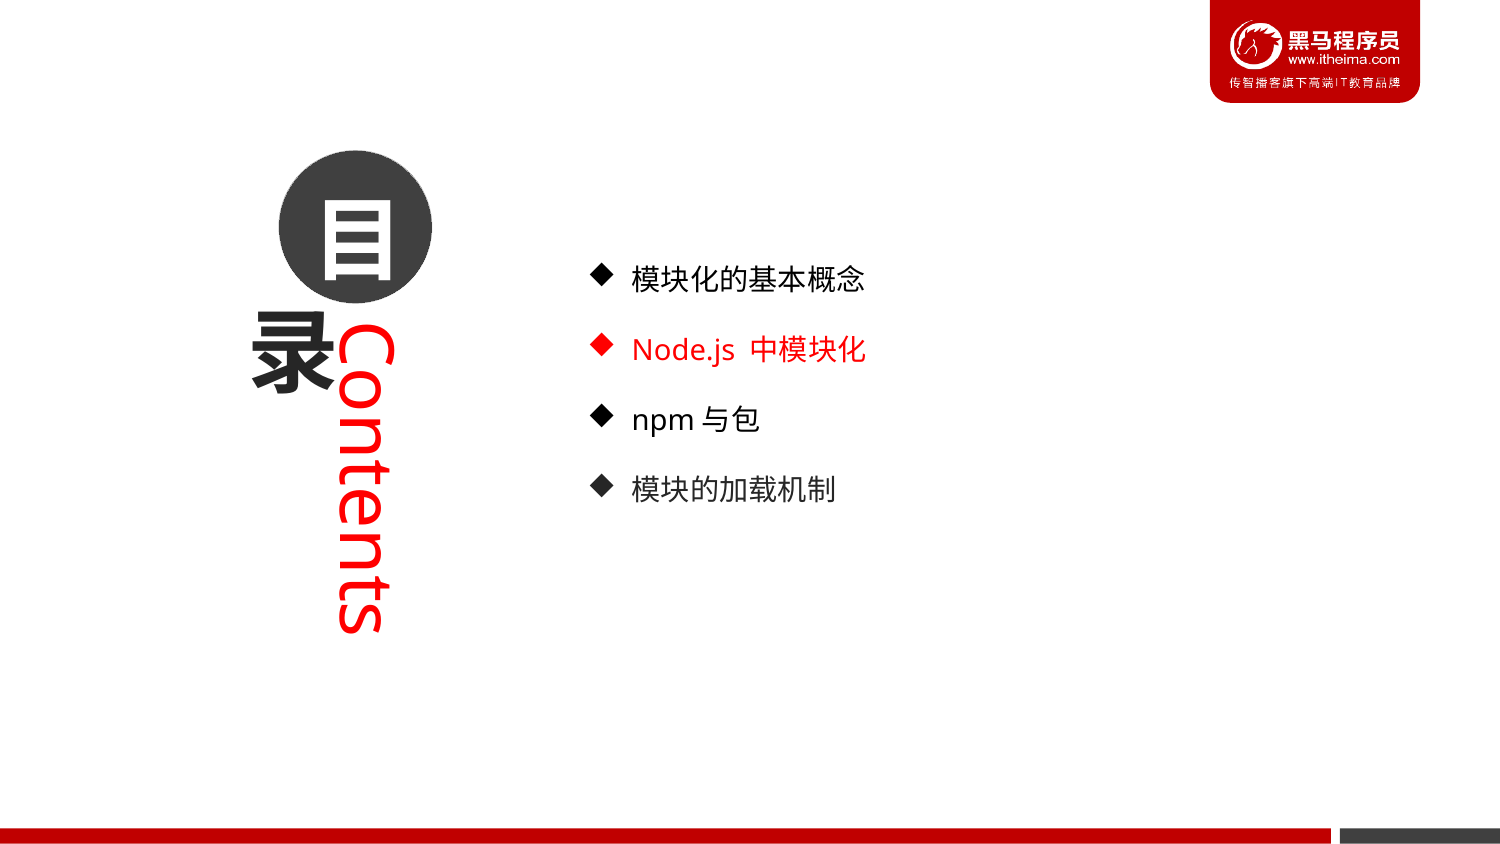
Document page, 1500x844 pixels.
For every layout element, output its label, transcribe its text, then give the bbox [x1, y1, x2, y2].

picture [1211, 11, 1419, 97]
list 模块化的基本概念 Node.js 中模块化 npm与包 模块的加载机制 [572, 218, 1392, 660]
